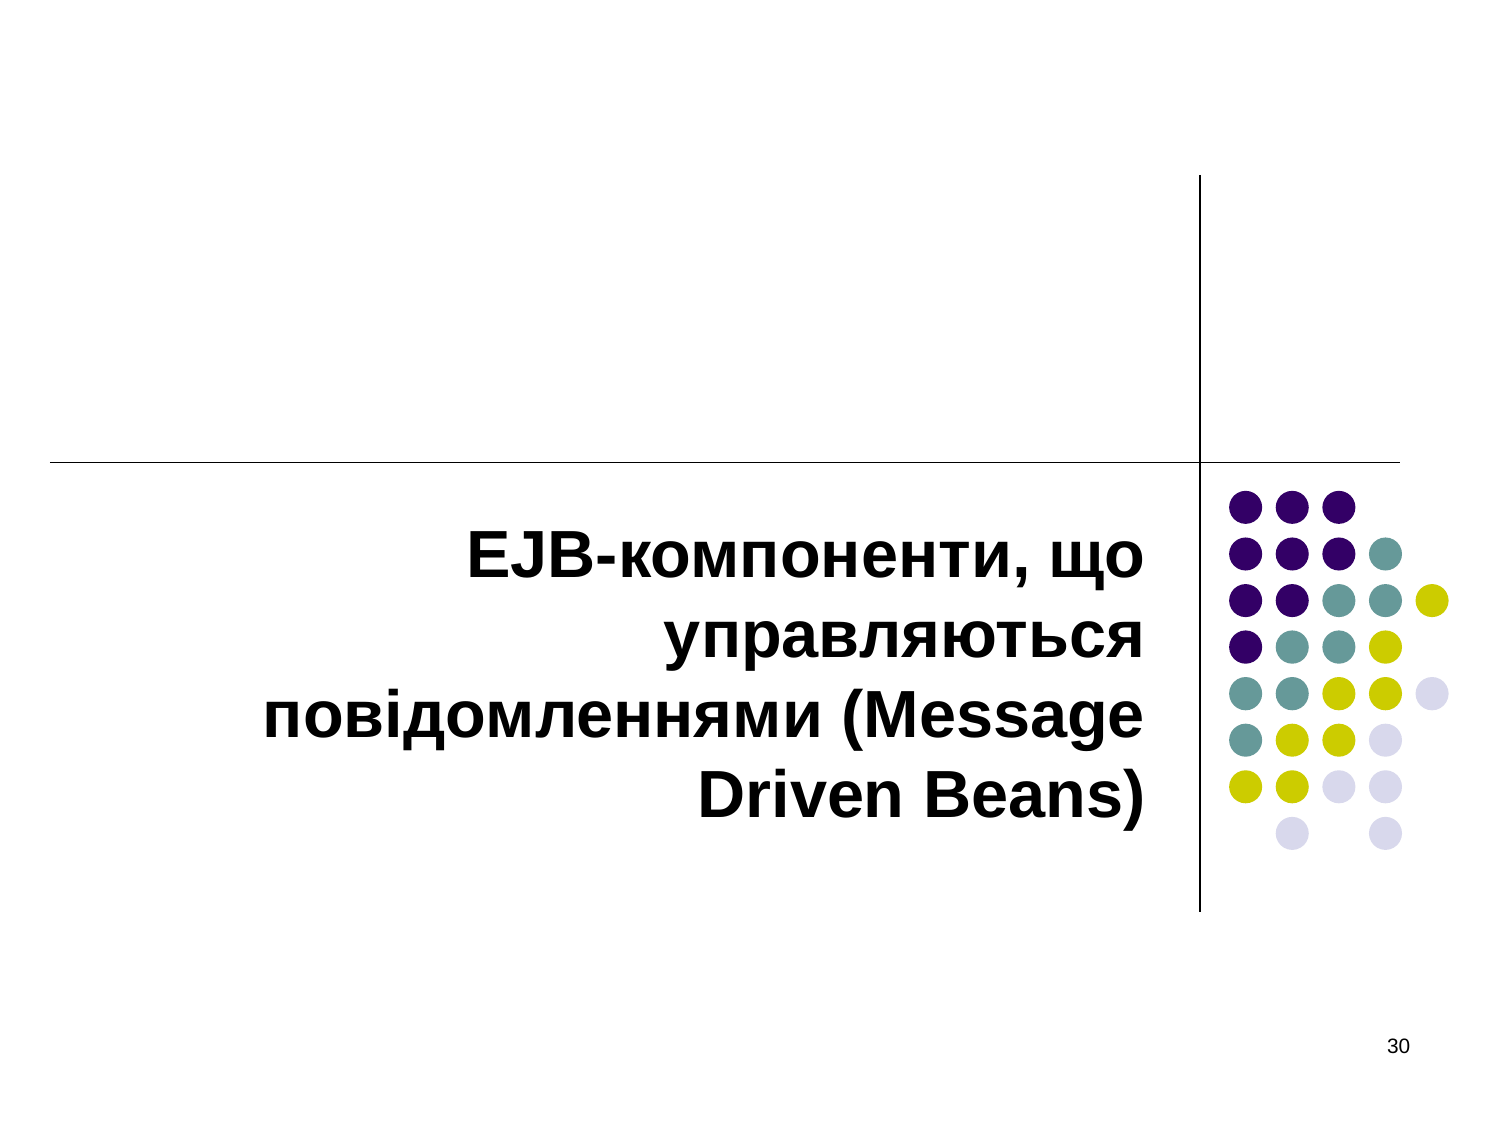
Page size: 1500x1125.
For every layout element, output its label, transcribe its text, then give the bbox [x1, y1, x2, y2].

text_box ‹#› [1074, 1024, 1425, 1100]
subtitle EJB-компоненти, що управляються повідомленнями (Message Driven Beans) [135, 503, 1161, 891]
